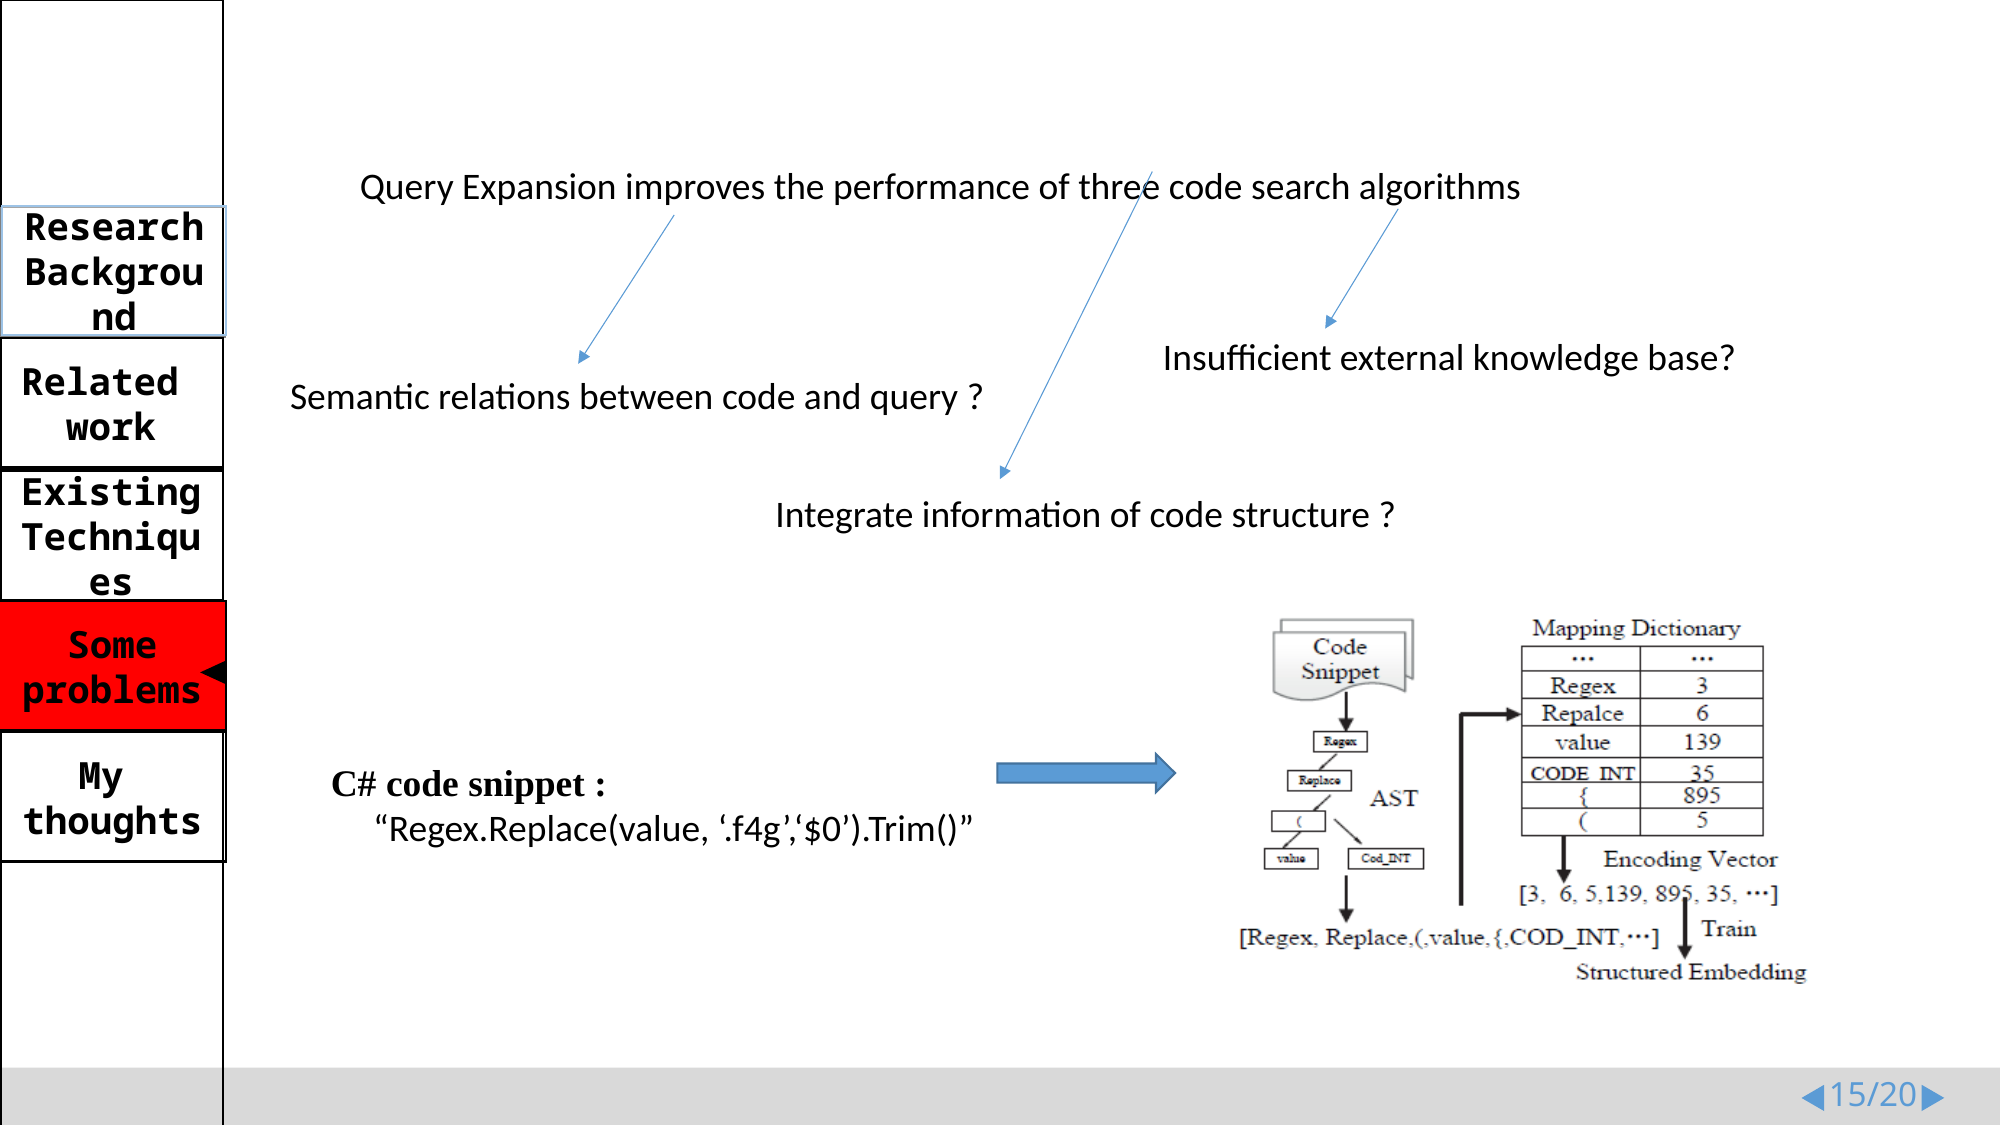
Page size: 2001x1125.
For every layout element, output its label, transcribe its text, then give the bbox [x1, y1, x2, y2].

text_box [389, 140, 1646, 201]
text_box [578, 214, 675, 364]
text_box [1325, 208, 1399, 329]
picture [1202, 588, 1897, 997]
text_box Insufficient external knowledge base? [1153, 325, 1752, 386]
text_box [999, 171, 1153, 480]
text_box Query Expansion improves the performance of three code search algorithms [345, 154, 1599, 214]
text_box [996, 751, 1177, 795]
text_box Integrate information of code structure ? [760, 482, 1412, 543]
text_box Semantic relations between code and query ? [275, 364, 999, 425]
text_box C# code snippet : “Regex.Replace(value, ‘.f4g’,‘$0’).Trim()” [316, 751, 1018, 856]
